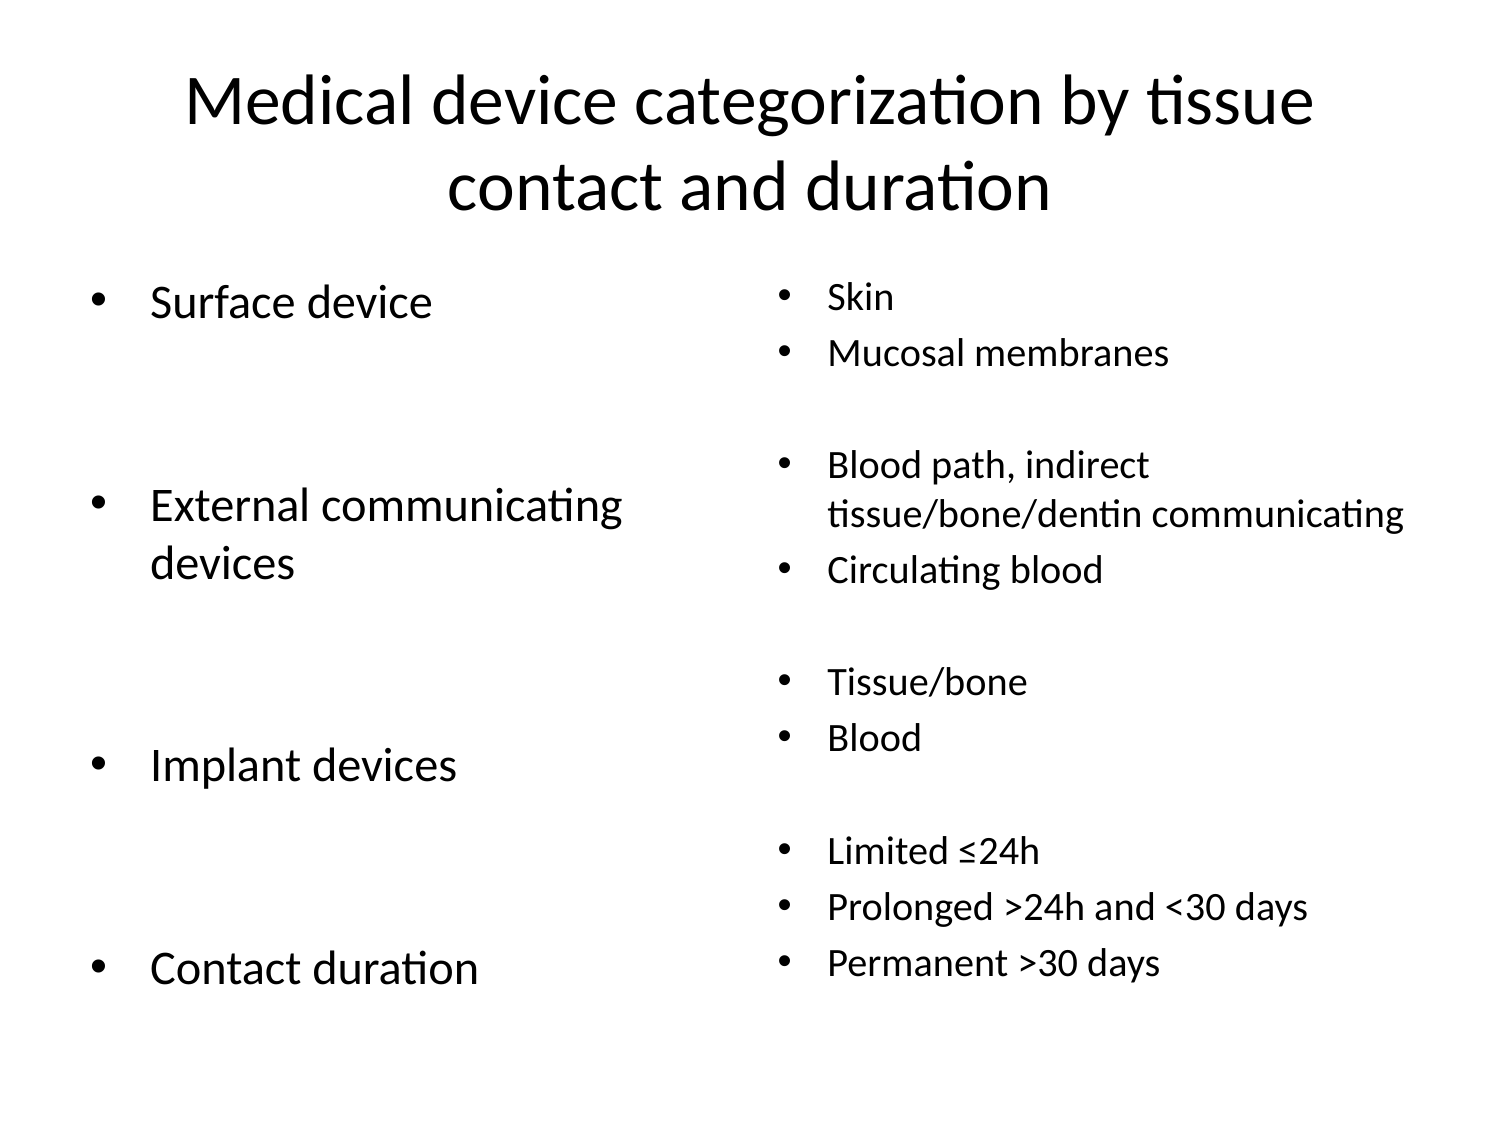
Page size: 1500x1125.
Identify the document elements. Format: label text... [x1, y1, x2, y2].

list Surface device External communicating devices Implant devices Contact duration [75, 262, 738, 1005]
title Medical device categorization by tissue contact and duration [75, 45, 1425, 233]
list Skin Mucosal membranes Blood path, indirect tissue/bone/dentin communicating Circulating blood Tissue/bone Blood Limited ≤24h Prolonged >24h and <30 days Permanent >30 days [762, 262, 1425, 1005]
